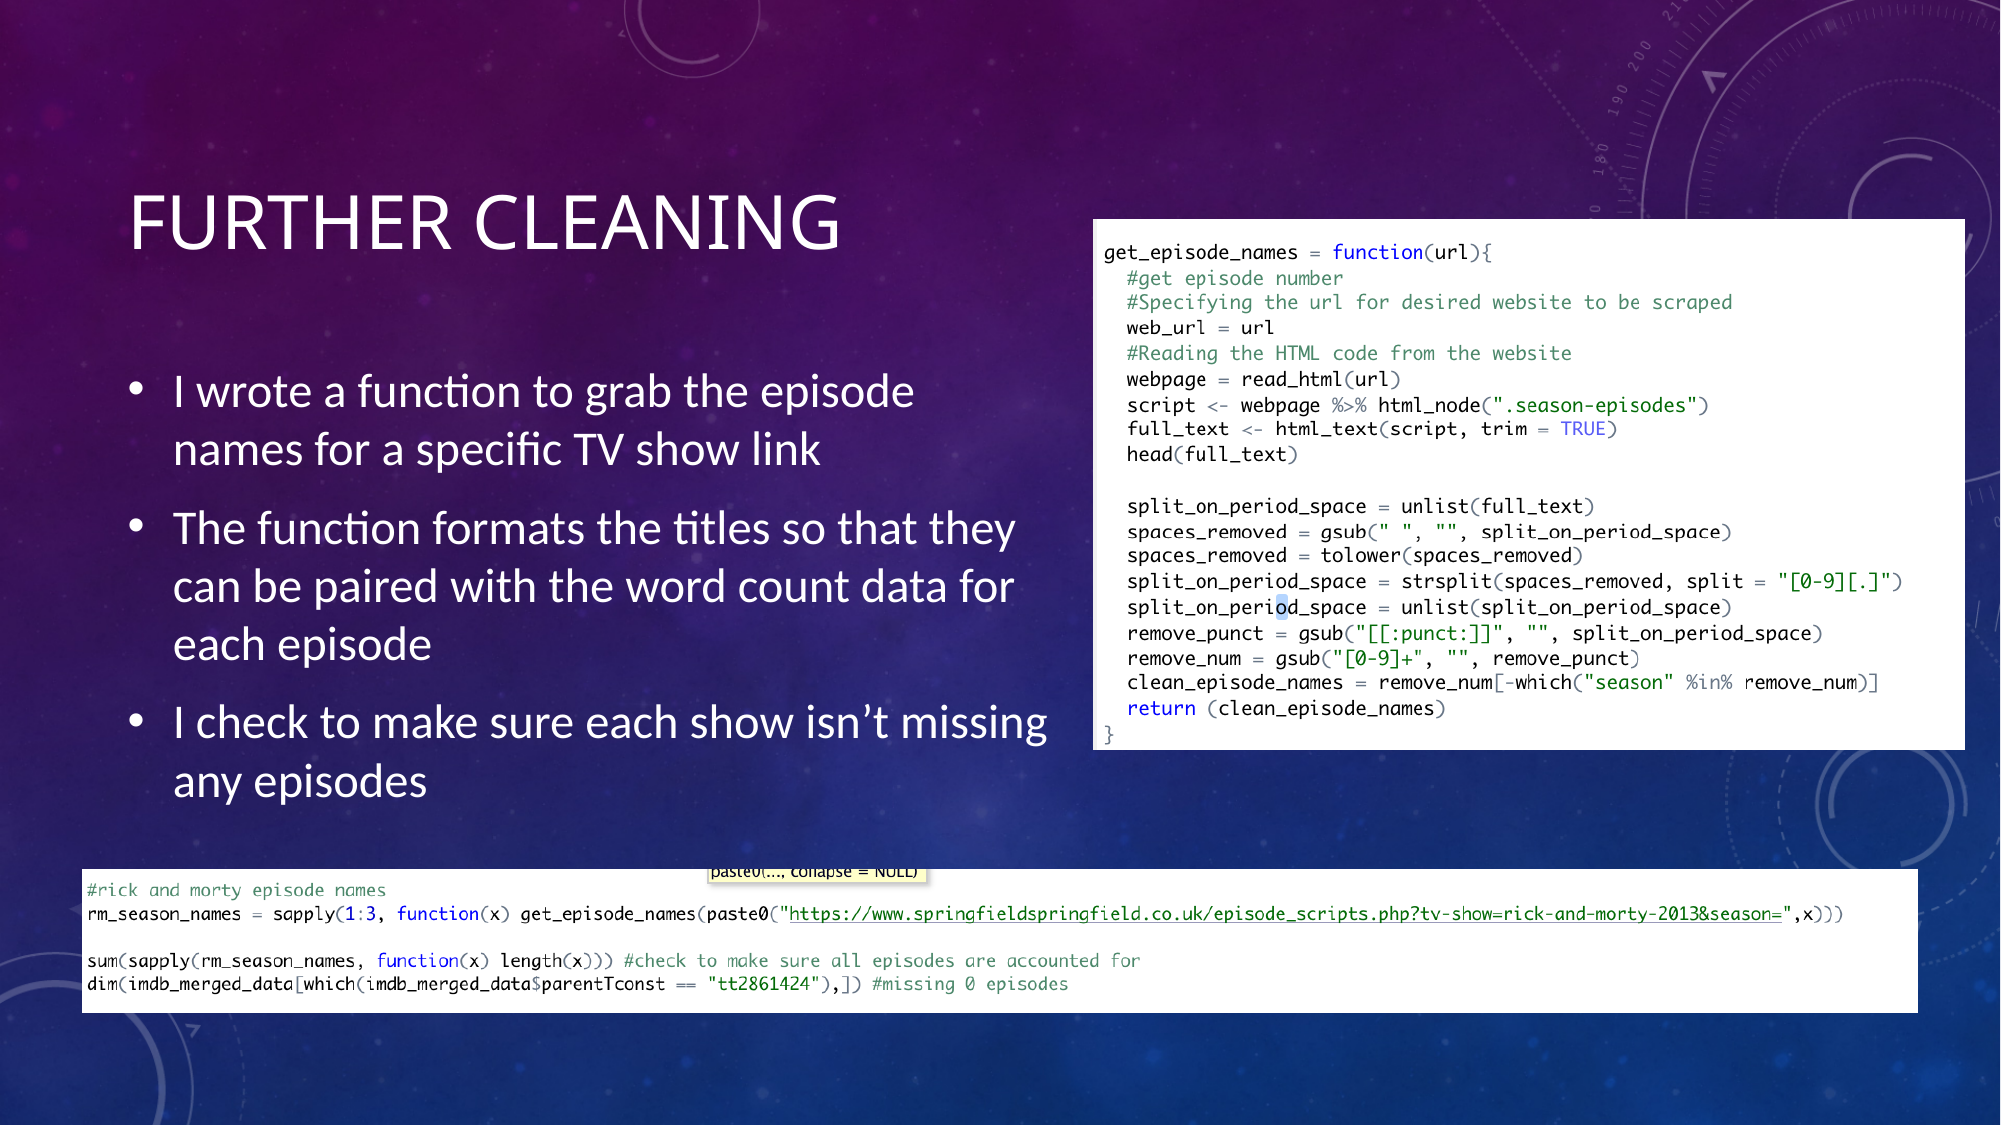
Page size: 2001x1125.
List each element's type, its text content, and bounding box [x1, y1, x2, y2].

picture [0, 0, 2001, 1125]
list I wrote a function to grab the episode names for a specific TV show link The function formats the titles so that they can be paired with the word count data for each episode I check to make sure each show isn’t missing any episodes [112, 351, 1067, 815]
title Further Cleaning [112, 99, 1775, 339]
